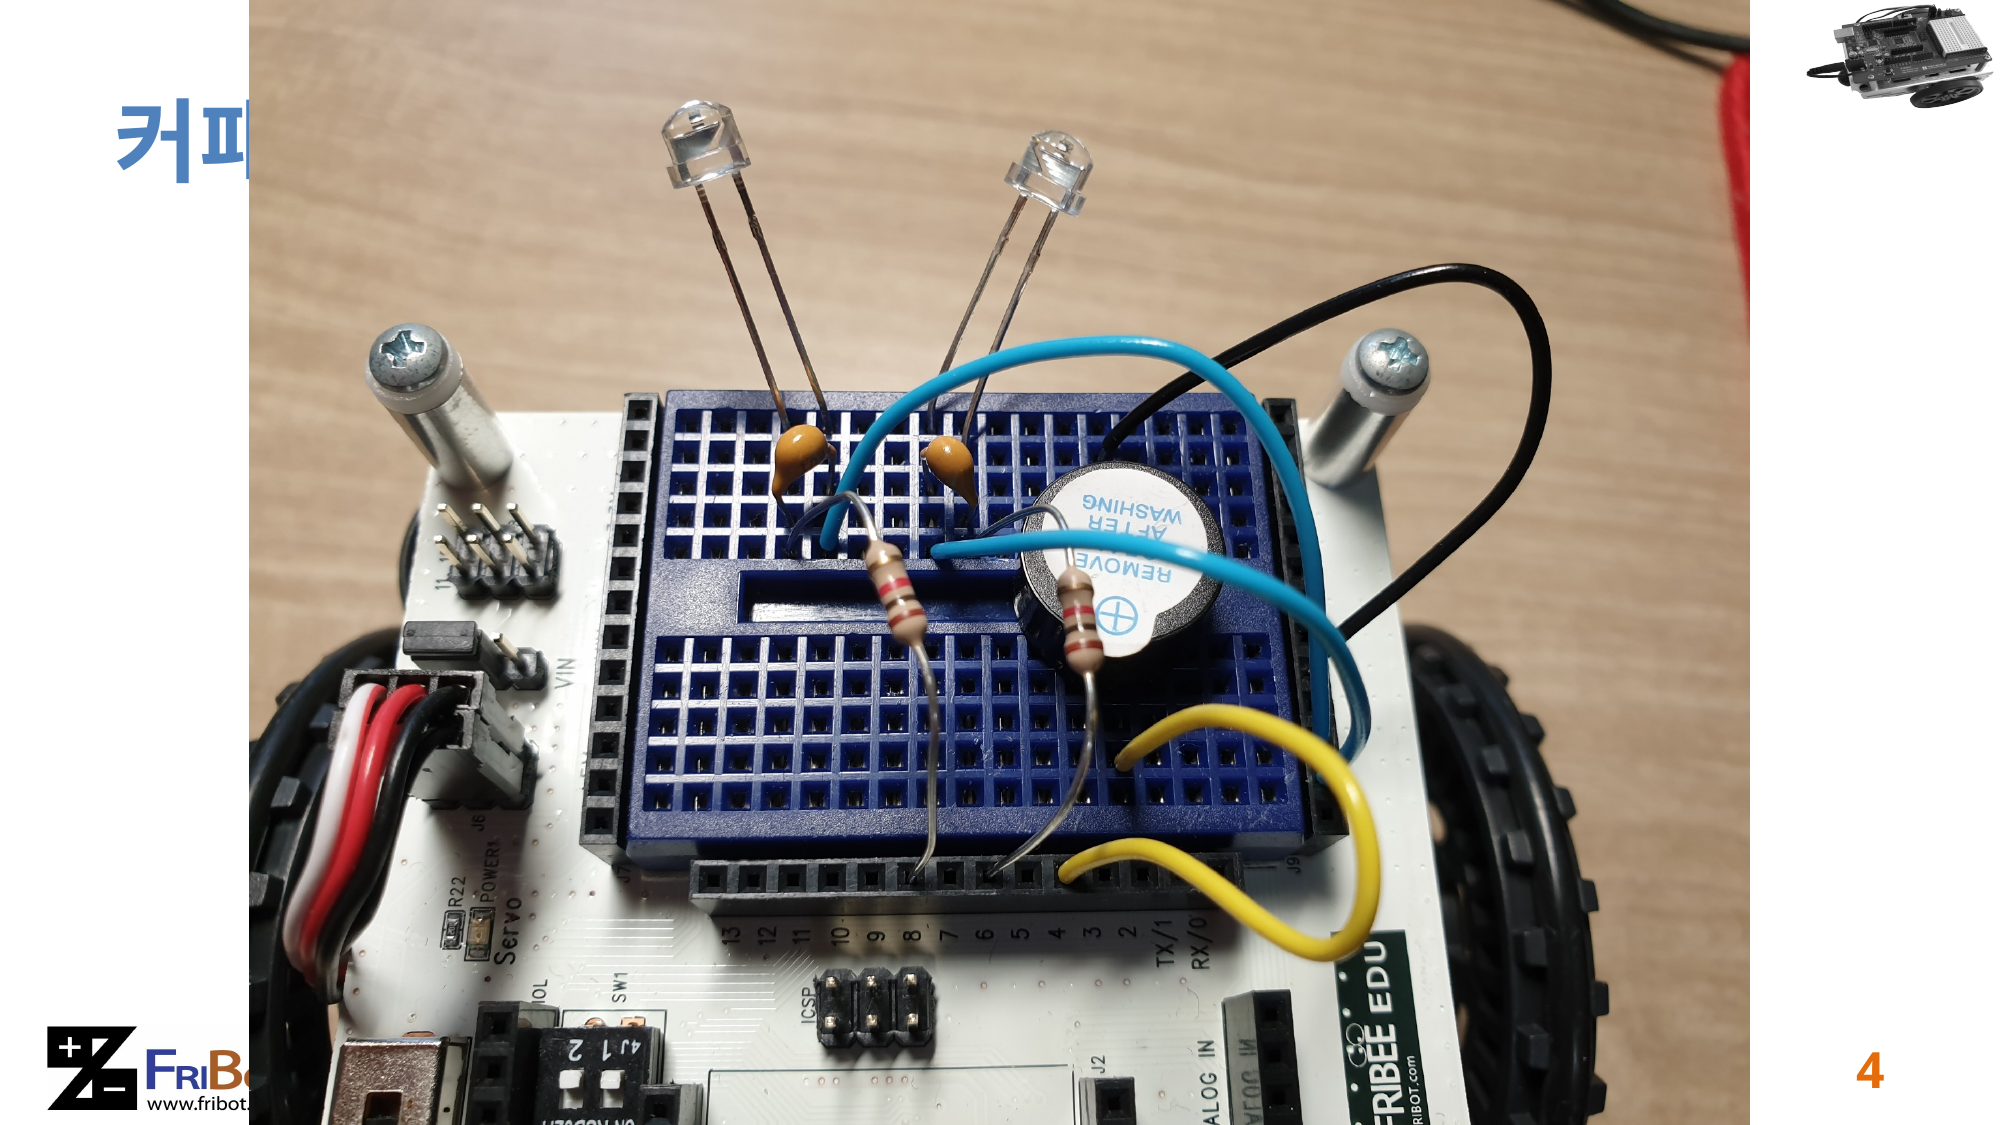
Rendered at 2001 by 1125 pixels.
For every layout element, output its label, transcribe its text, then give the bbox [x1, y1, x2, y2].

picture [46, 0, 1751, 1125]
title 커패시터 이용 빛감지기 설치 [99, 45, 244, 233]
slide_number 4 [1753, 1042, 1900, 1103]
title 커패시터 이용 빛감지기 설치 [1753, 45, 1900, 233]
